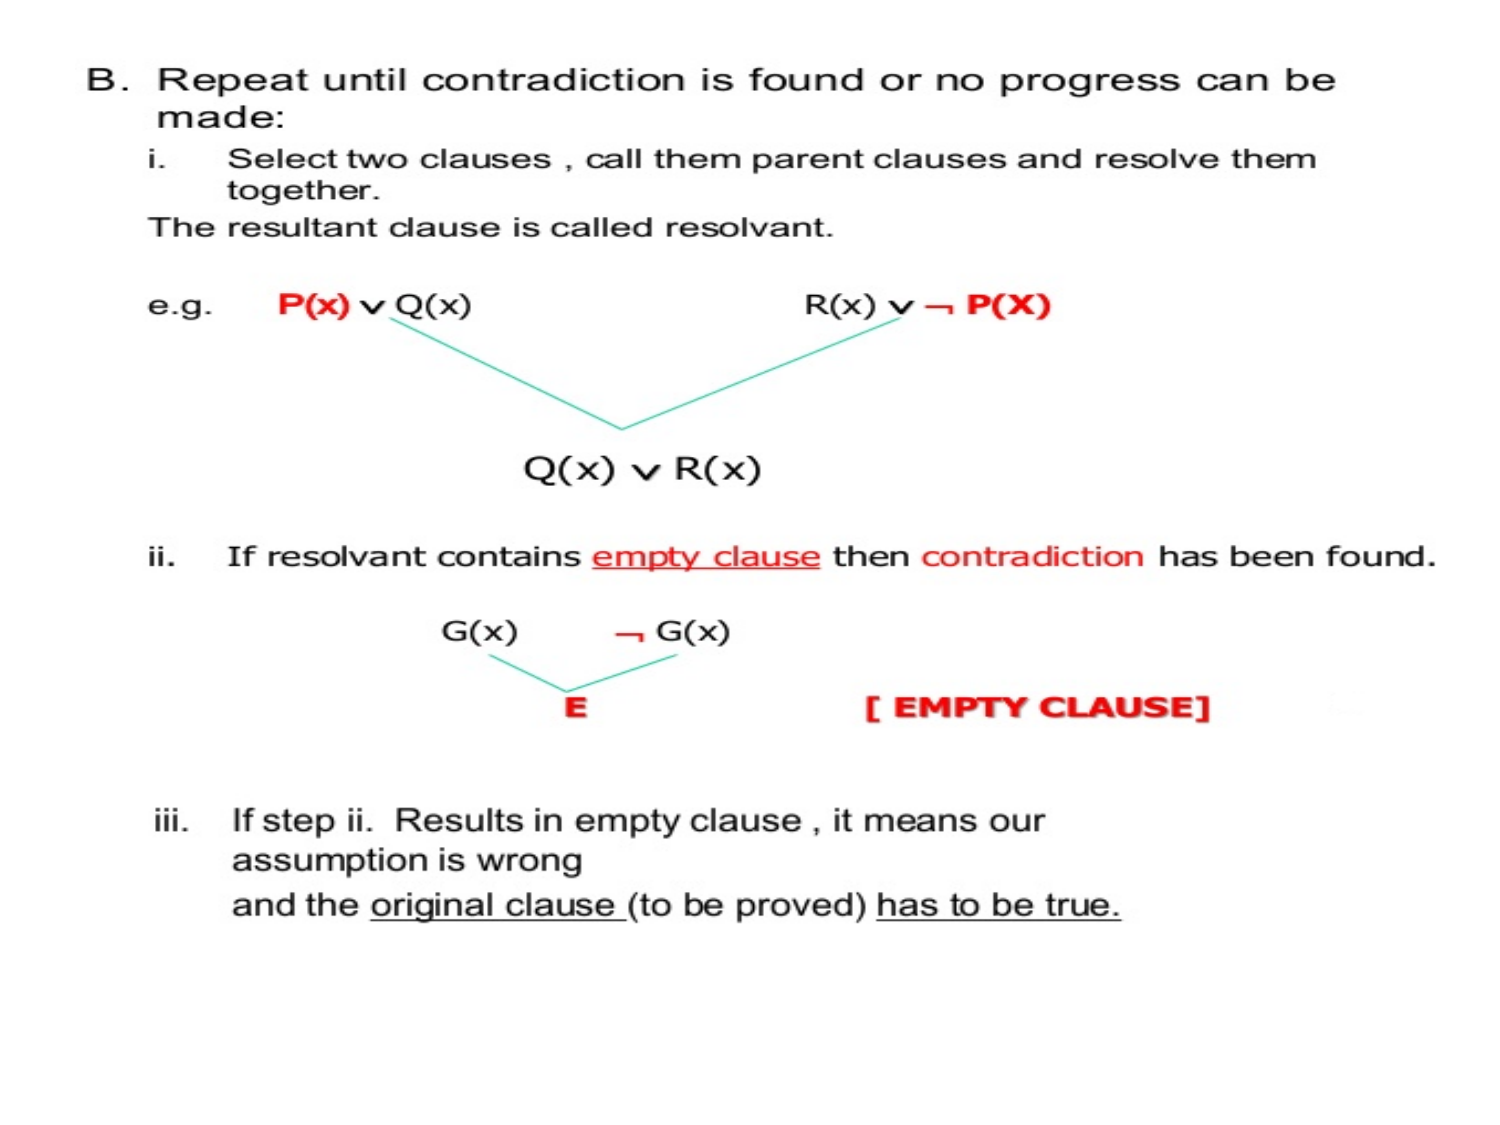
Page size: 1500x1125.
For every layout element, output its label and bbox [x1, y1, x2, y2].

list [74, 49, 1476, 776]
picture [0, 749, 1263, 988]
